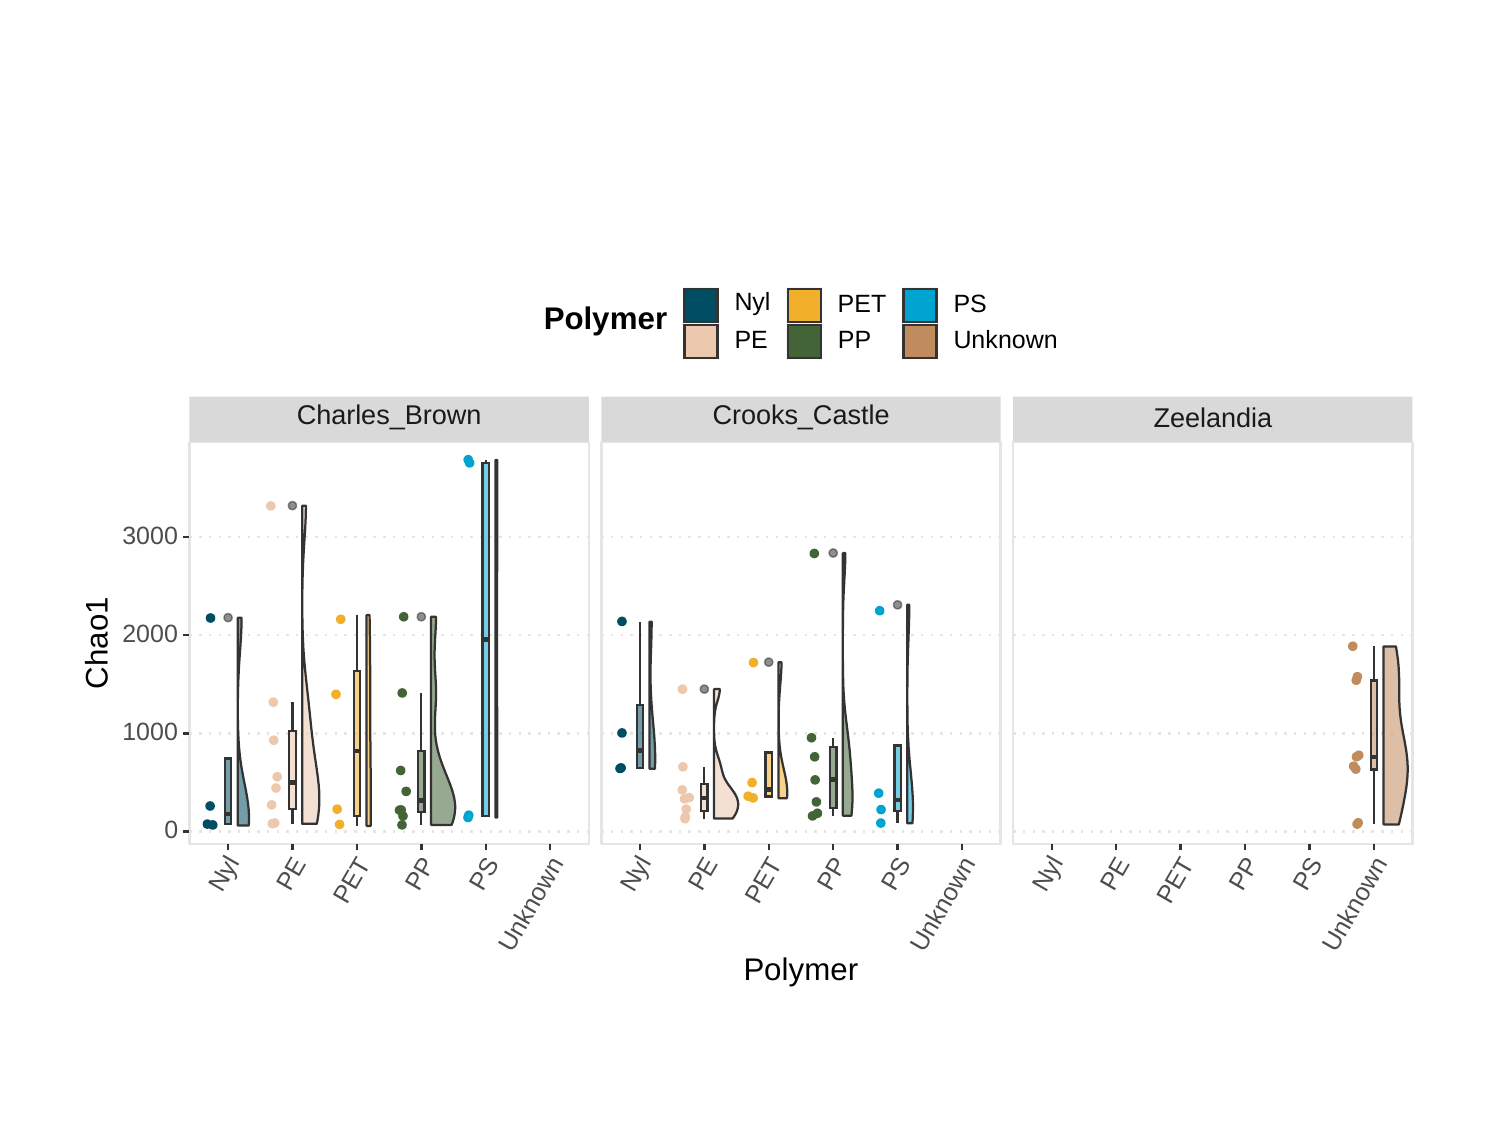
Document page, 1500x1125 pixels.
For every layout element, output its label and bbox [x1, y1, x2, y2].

text_box [74, 262, 1426, 1006]
